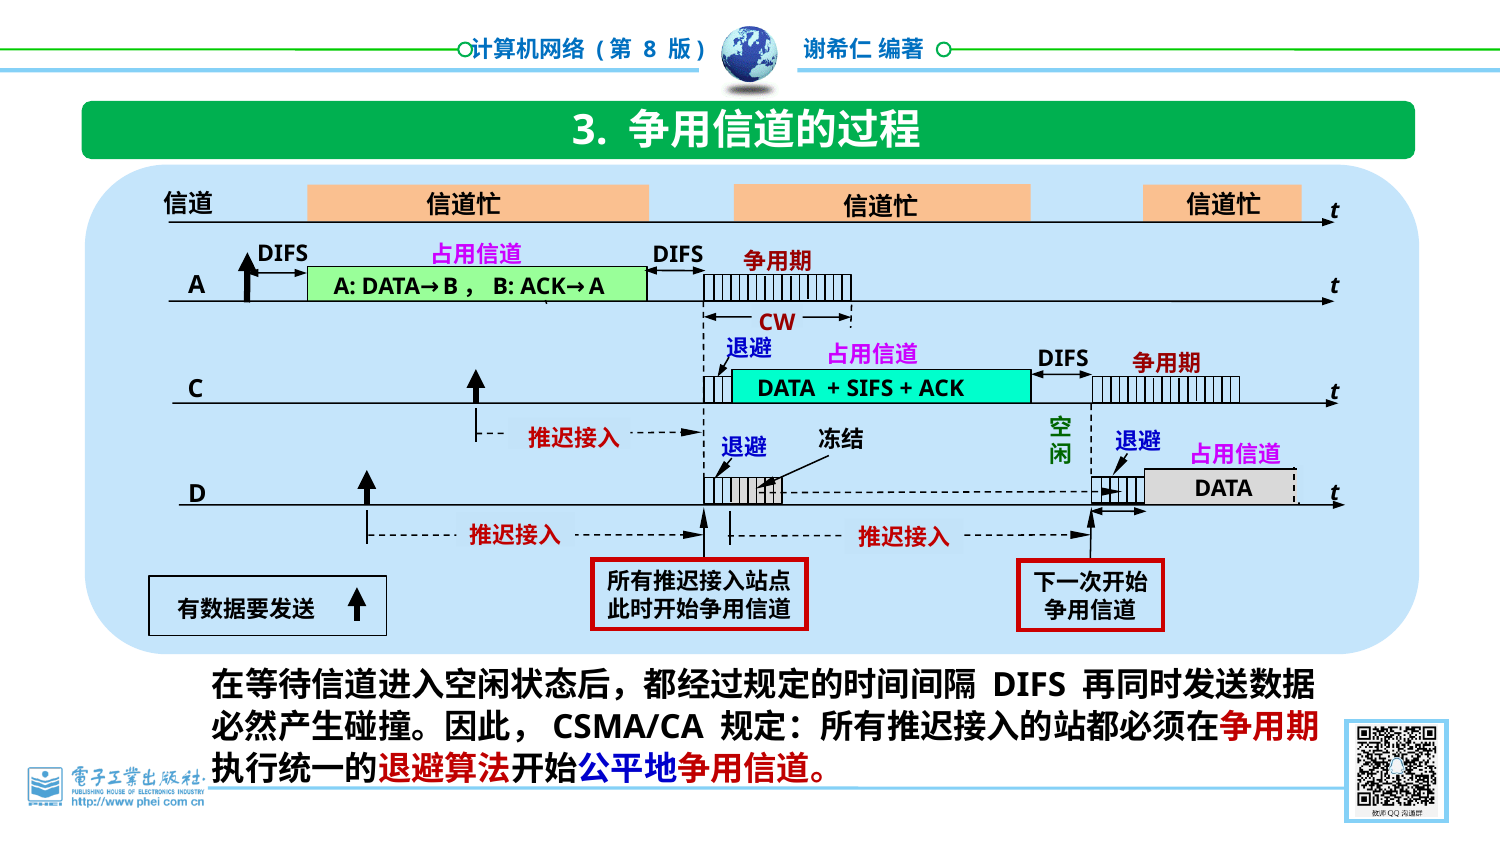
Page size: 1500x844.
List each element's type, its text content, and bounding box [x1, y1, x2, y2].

picture [1355, 724, 1438, 817]
text_box 3. 争用信道的过程 [557, 95, 936, 161]
text_box [82, 162, 1422, 657]
text_box 在等待信道进入空闲状态后，都经过规定的时间间隔 DIFS 再同时发送数据必然产生碰撞。因此，CSMA/CA 规定：所有推迟接入的站都必须在争用期执行统一的退避算法开始公平地争用信道。 [197, 654, 1335, 794]
picture [23, 764, 208, 809]
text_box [148, 179, 1356, 636]
picture [719, 24, 779, 95]
text_box [936, 100, 1416, 160]
text_box [81, 100, 557, 160]
